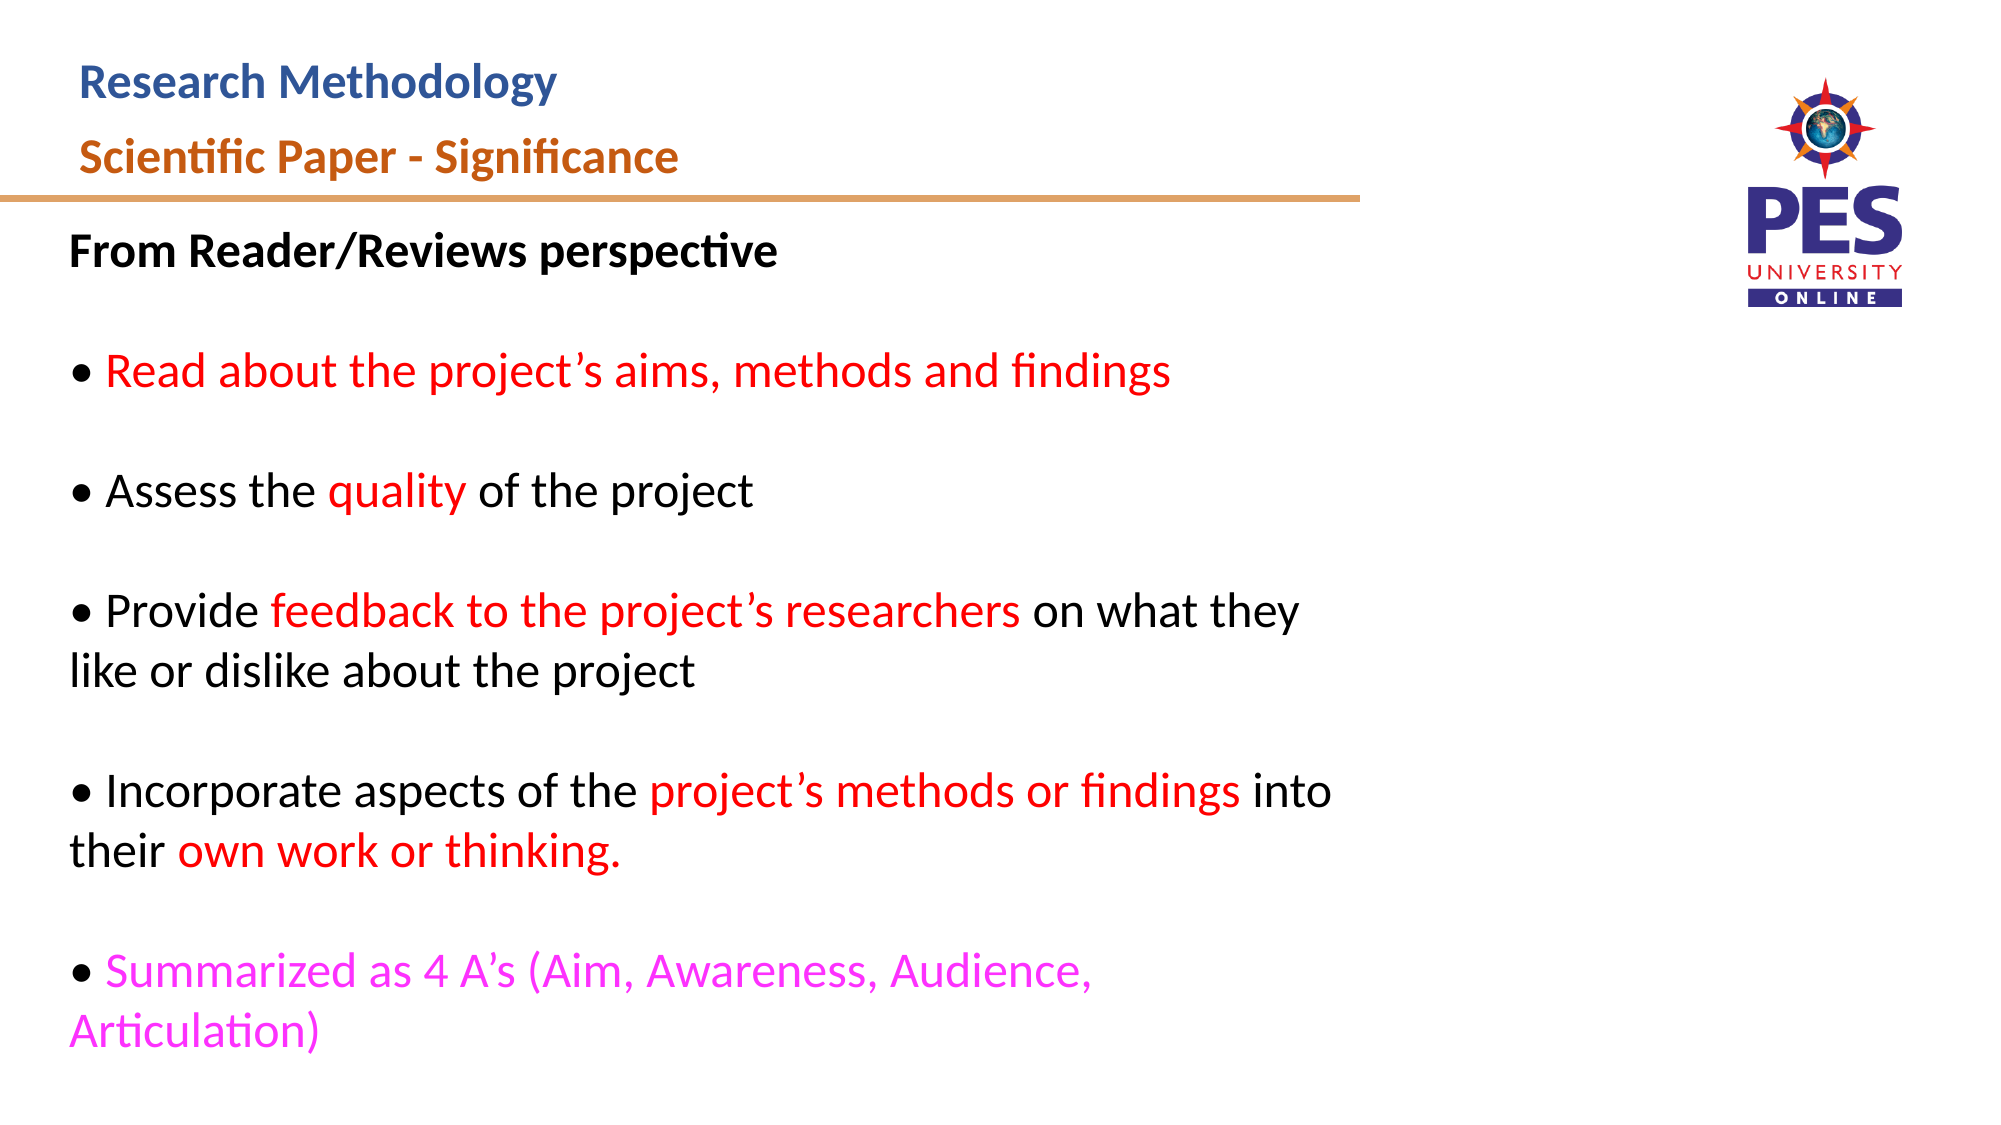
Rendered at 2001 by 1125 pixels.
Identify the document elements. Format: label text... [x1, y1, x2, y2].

text_box From Reader/Reviews perspective • Read about the project’s aims, methods and findings • Assess the quality of the project • Provide feedback to the project’s researchers on what they like or dislike about the project • Incorporate aspects of the project’s methods or findings into their own work or thinking. • Summarized as 4 A’s (Aim, Awareness, Audience, Articulation) [54, 209, 1361, 1065]
picture [1748, 76, 1902, 307]
text_box Scientific Paper - Significance [64, 116, 1377, 191]
text_box Research Methodology [64, 41, 1295, 117]
